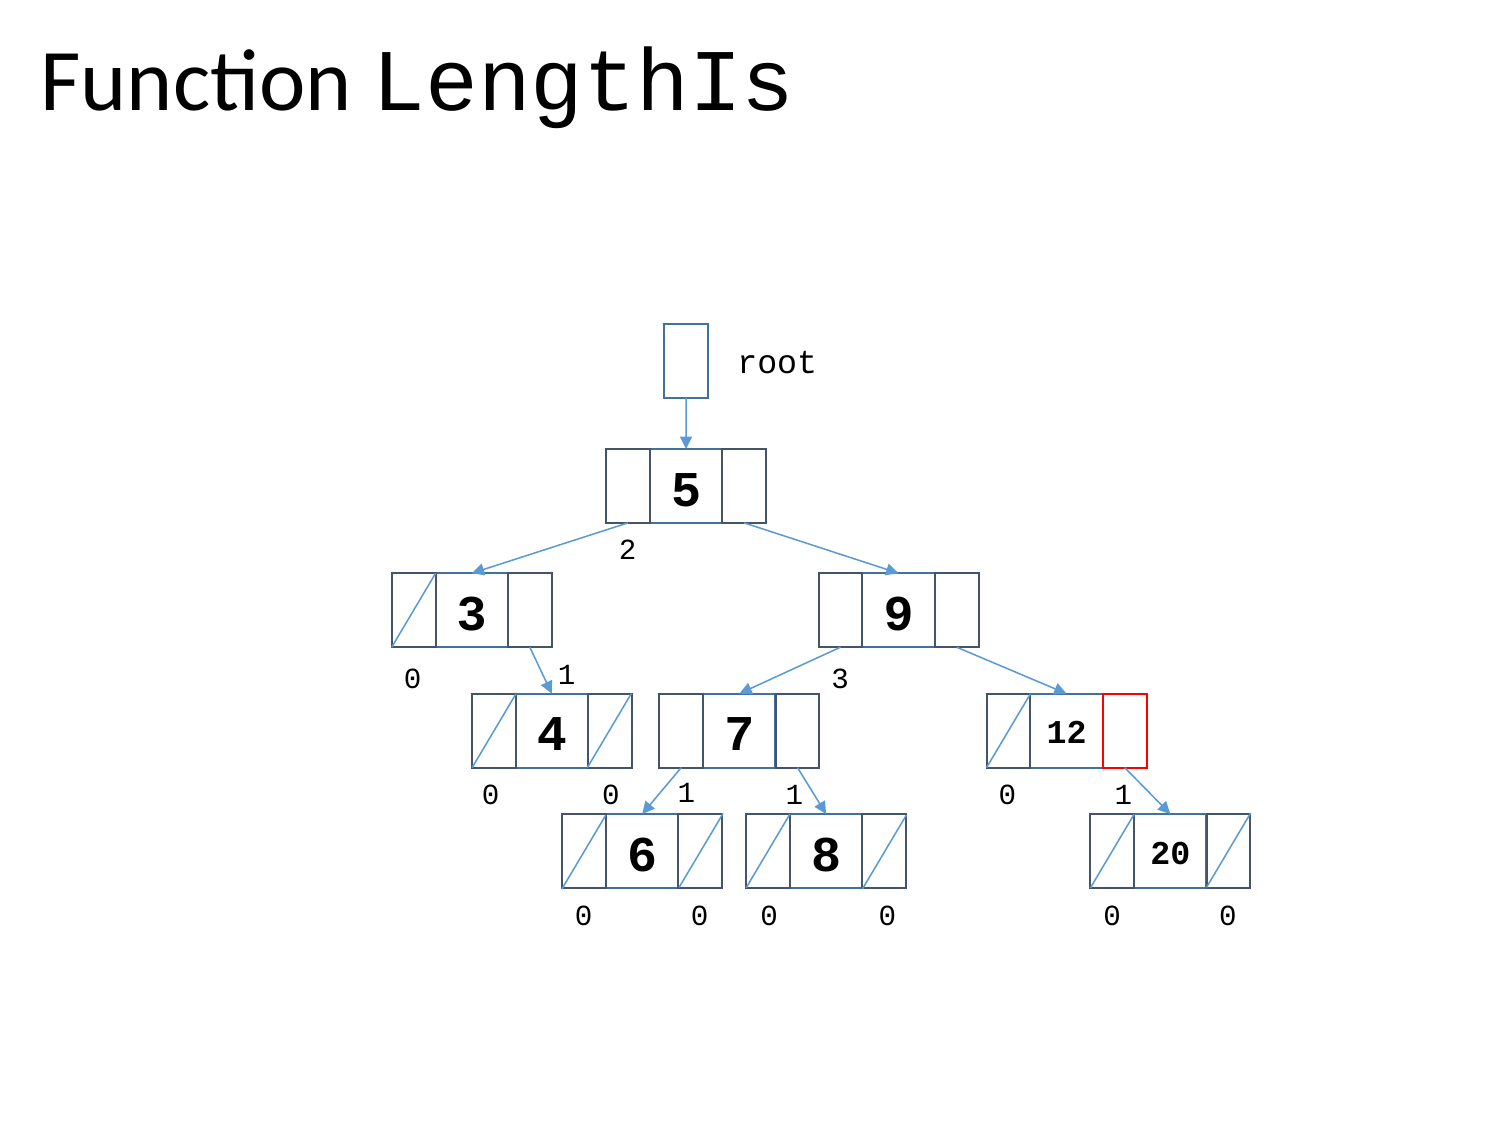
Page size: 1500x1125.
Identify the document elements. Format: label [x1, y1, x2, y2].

title [25, 26, 1469, 138]
text_box [388, 652, 437, 703]
text_box [391, 323, 1252, 939]
text_box [722, 332, 1041, 388]
